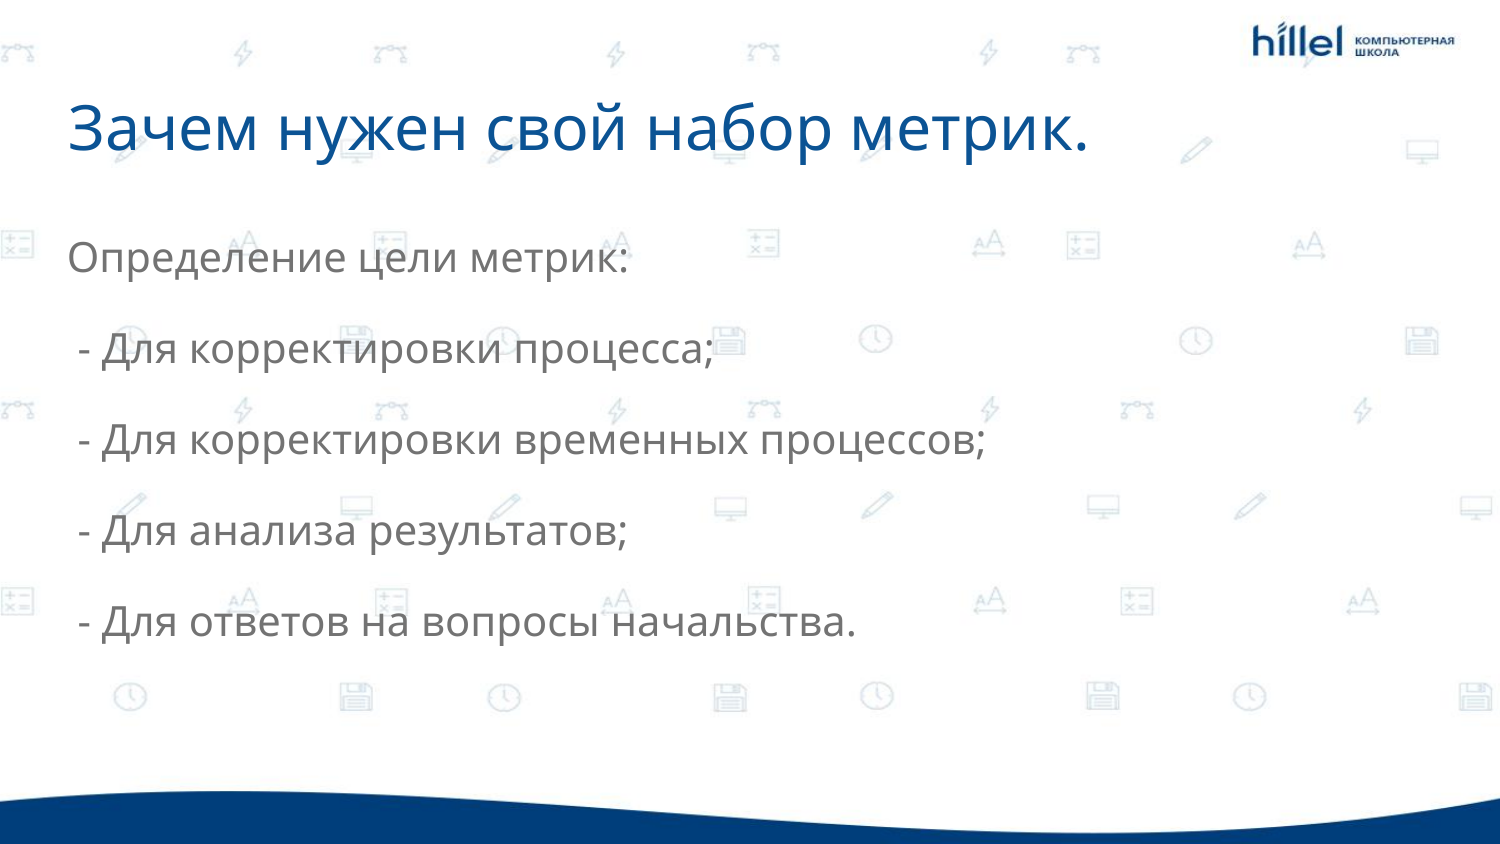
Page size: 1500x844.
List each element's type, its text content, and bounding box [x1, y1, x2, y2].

picture [0, 0, 1500, 844]
text_box Зачем нужен свой набор метрик. [53, 51, 1403, 178]
text_box Определение цели метрик: - Для корректировки процесса; - Для корректировки временных процессов; - Для анализа результатов; - Для ответов на вопросы начальства. [51, 208, 1401, 654]
